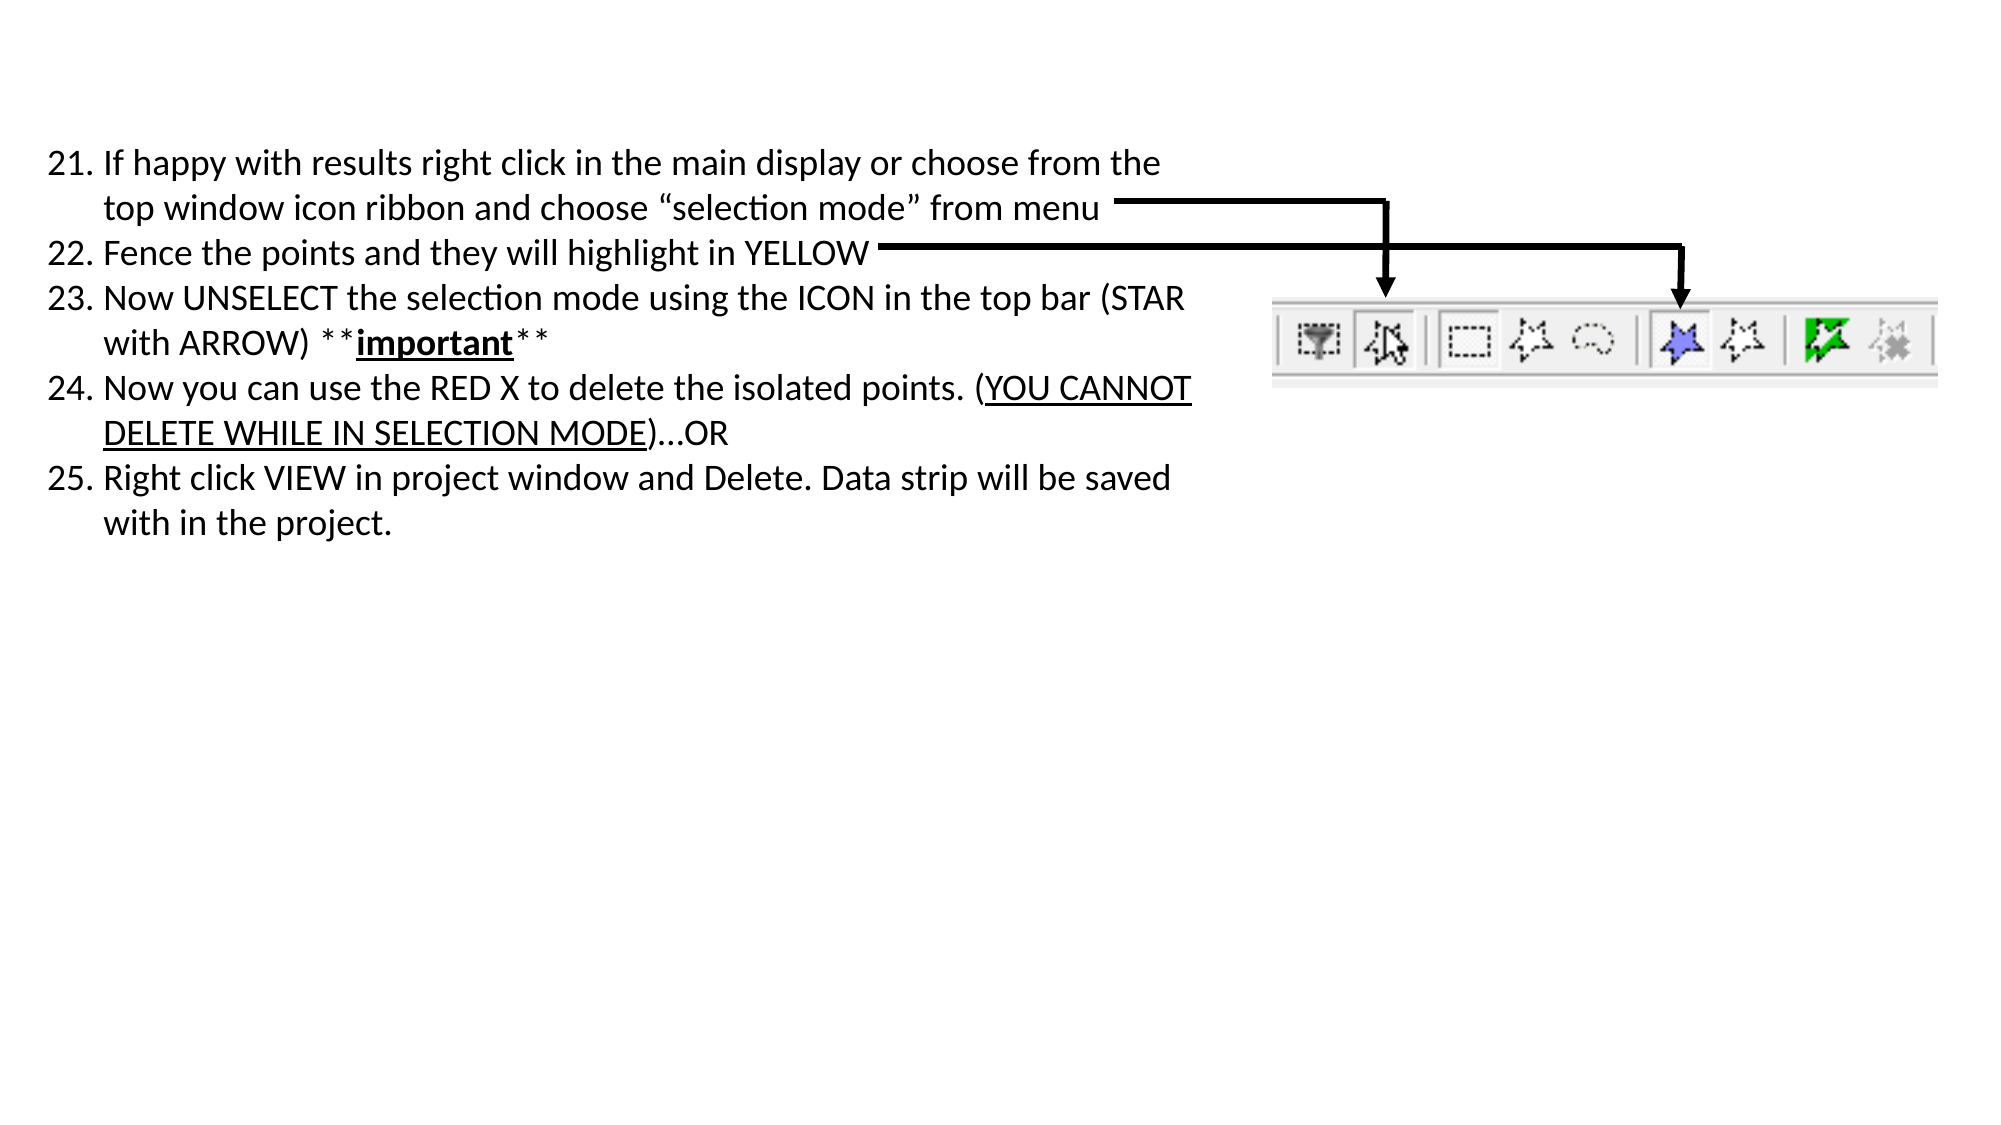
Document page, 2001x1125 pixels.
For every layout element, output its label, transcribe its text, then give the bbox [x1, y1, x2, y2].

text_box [878, 200, 1938, 389]
text_box If happy with results right click in the main display or choose from the top window icon ribbon and choose “selection mode” from menu Fence the points and they will highlight in YELLOW Now UNSELECT the selection mode using the ICON in the top bar (STAR with ARROW) **important** Now you can use the RED X to delete the isolated points. (YOU CANNOT DELETE WHILE IN SELECTION MODE)…OR Right click VIEW in project window and Delete. Data strip will be saved with in the project. [32, 130, 1231, 551]
